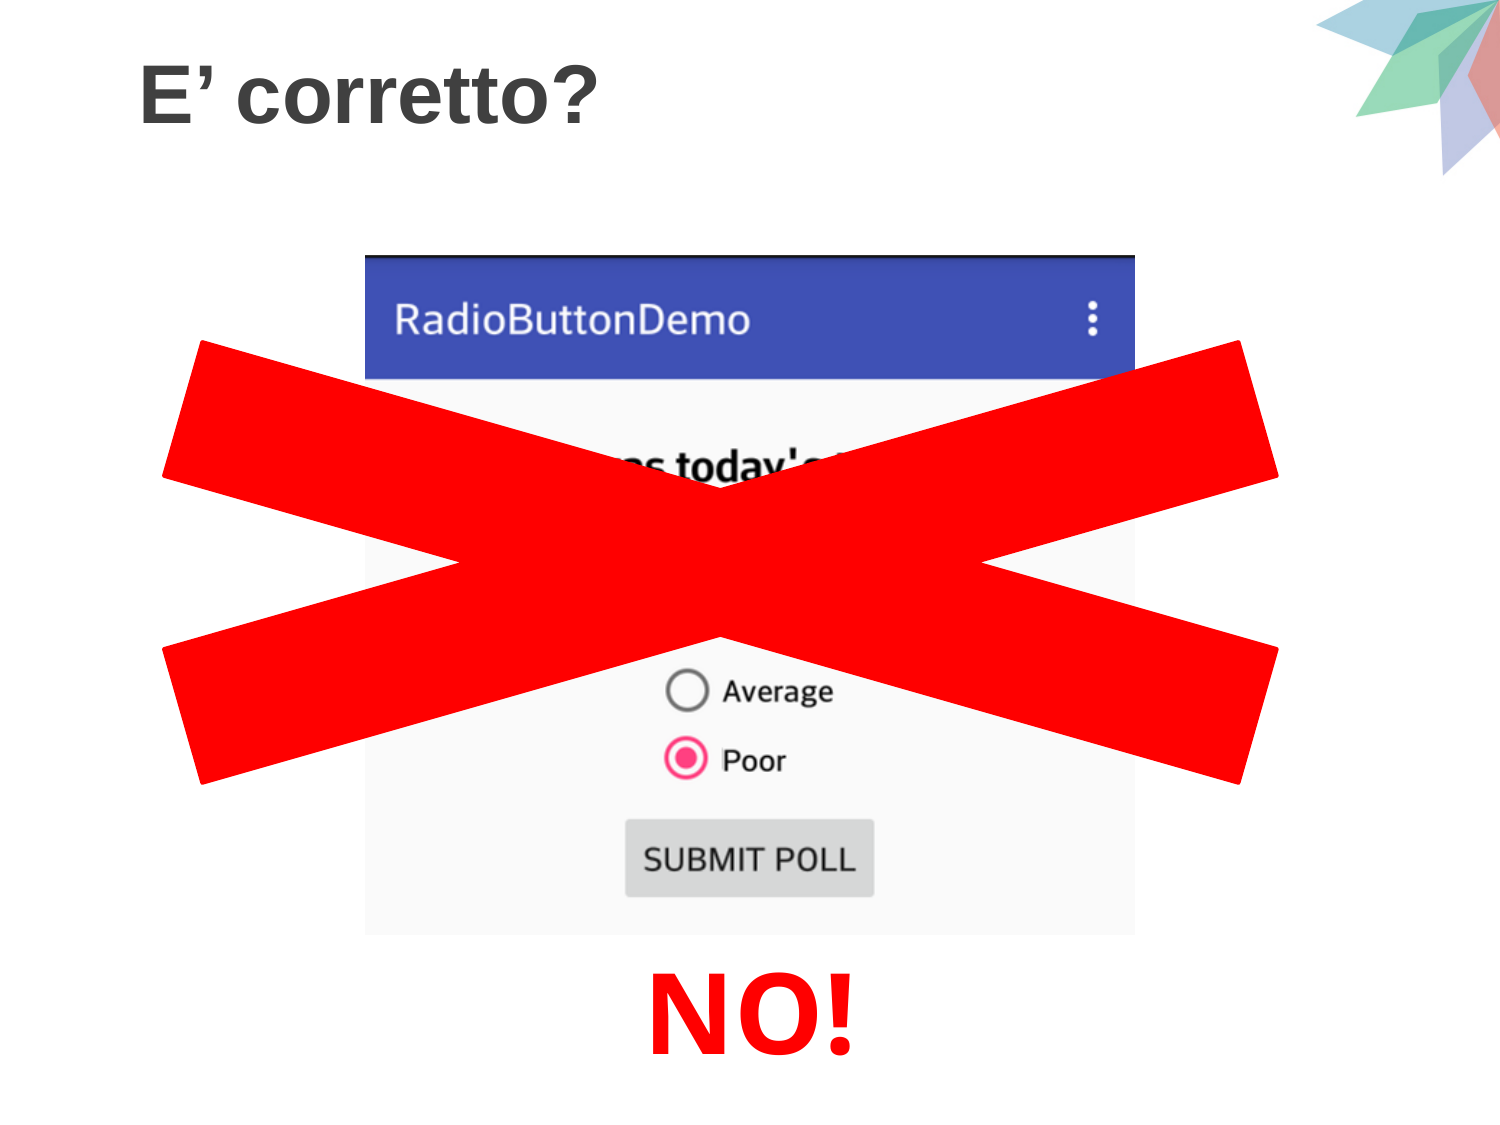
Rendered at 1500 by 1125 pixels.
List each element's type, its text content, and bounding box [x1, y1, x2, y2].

text_box [1138, 340, 1279, 518]
title E’ corretto? [123, 2, 1500, 179]
text_box NO! [628, 943, 872, 1085]
picture [0, 0, 1500, 1125]
text_box [162, 590, 360, 785]
text_box [1138, 607, 1279, 785]
text_box [162, 340, 360, 534]
